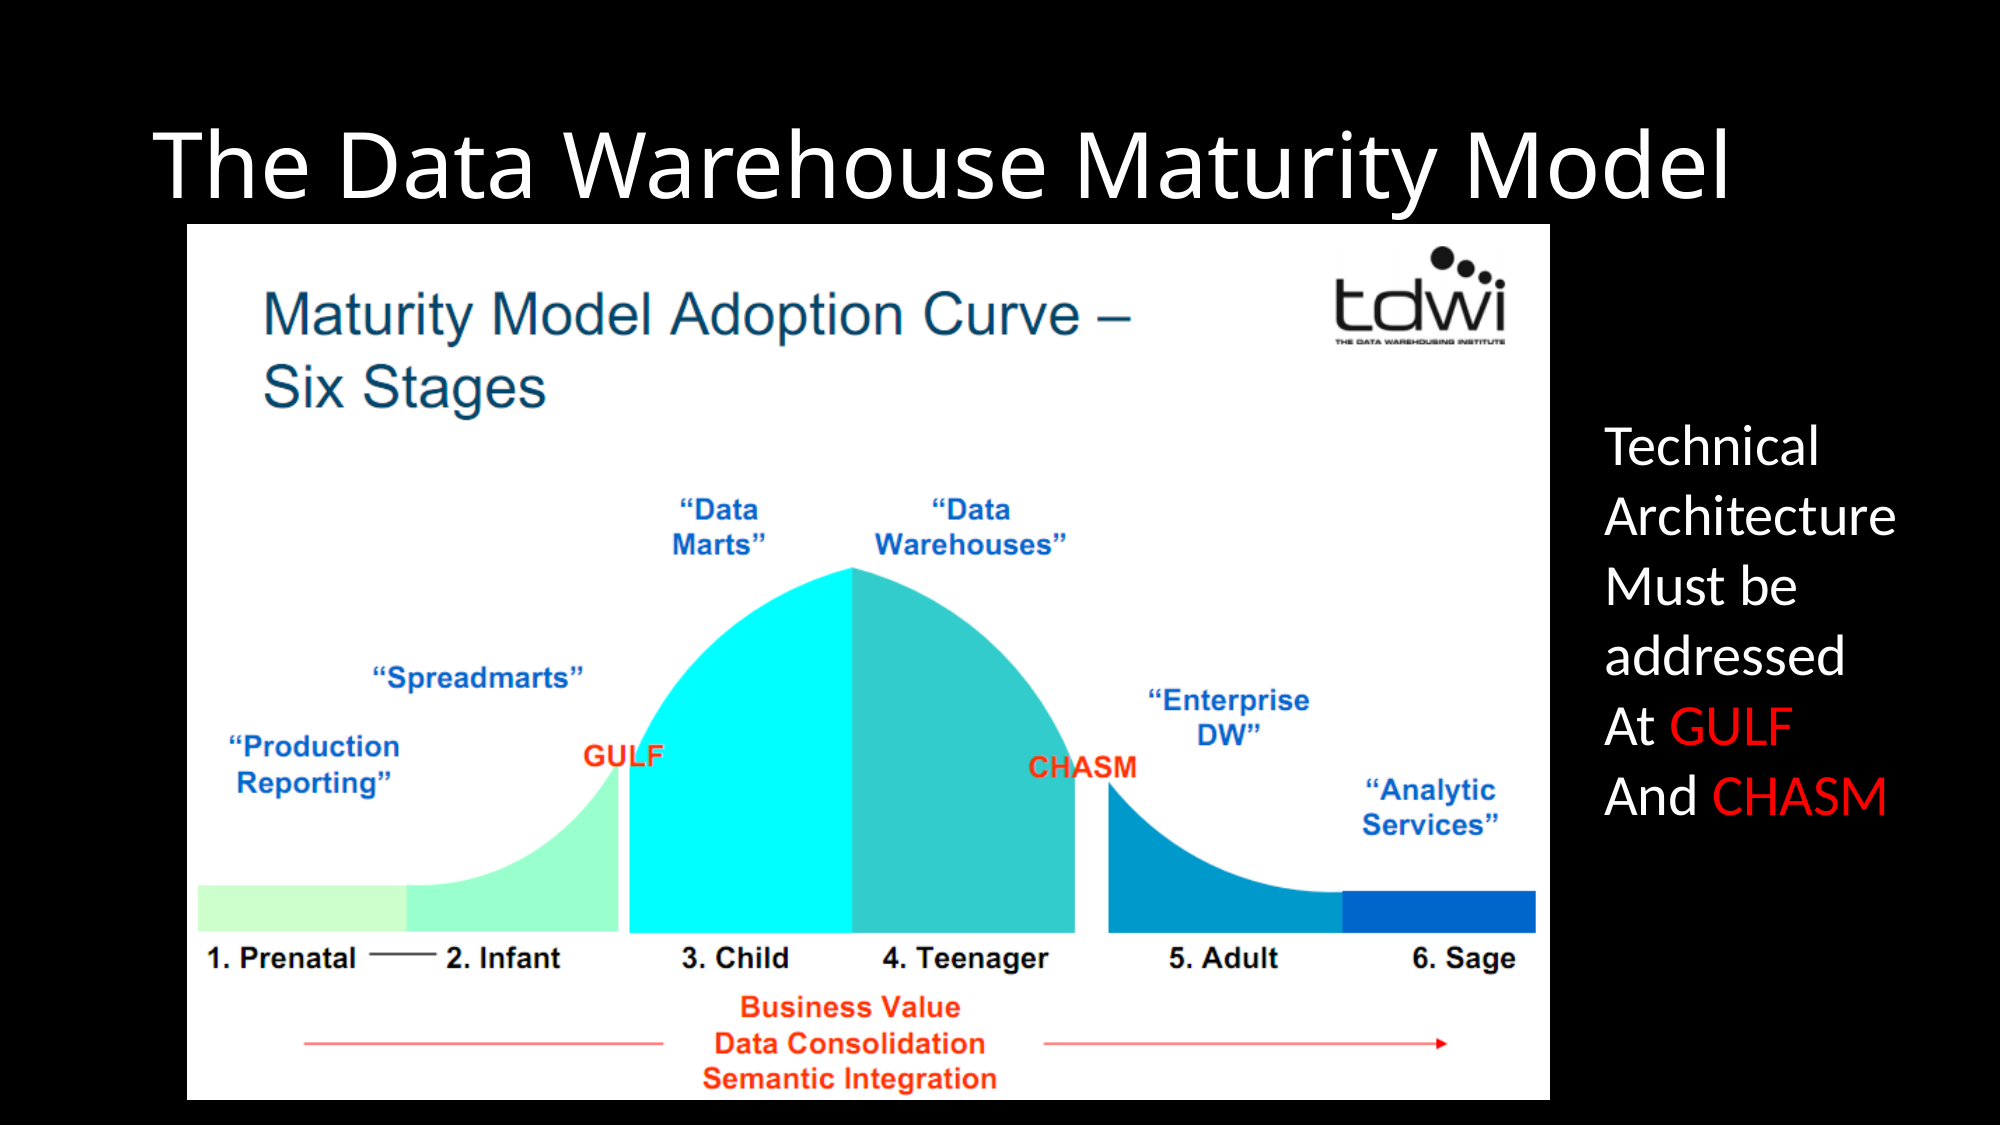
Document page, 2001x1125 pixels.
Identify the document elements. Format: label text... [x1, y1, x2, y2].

title The Data Warehouse Maturity Model [137, 59, 1863, 278]
text_box Technical Architecture Must be addressed At GULF And CHASM [1589, 399, 1913, 835]
picture [187, 224, 1550, 1100]
